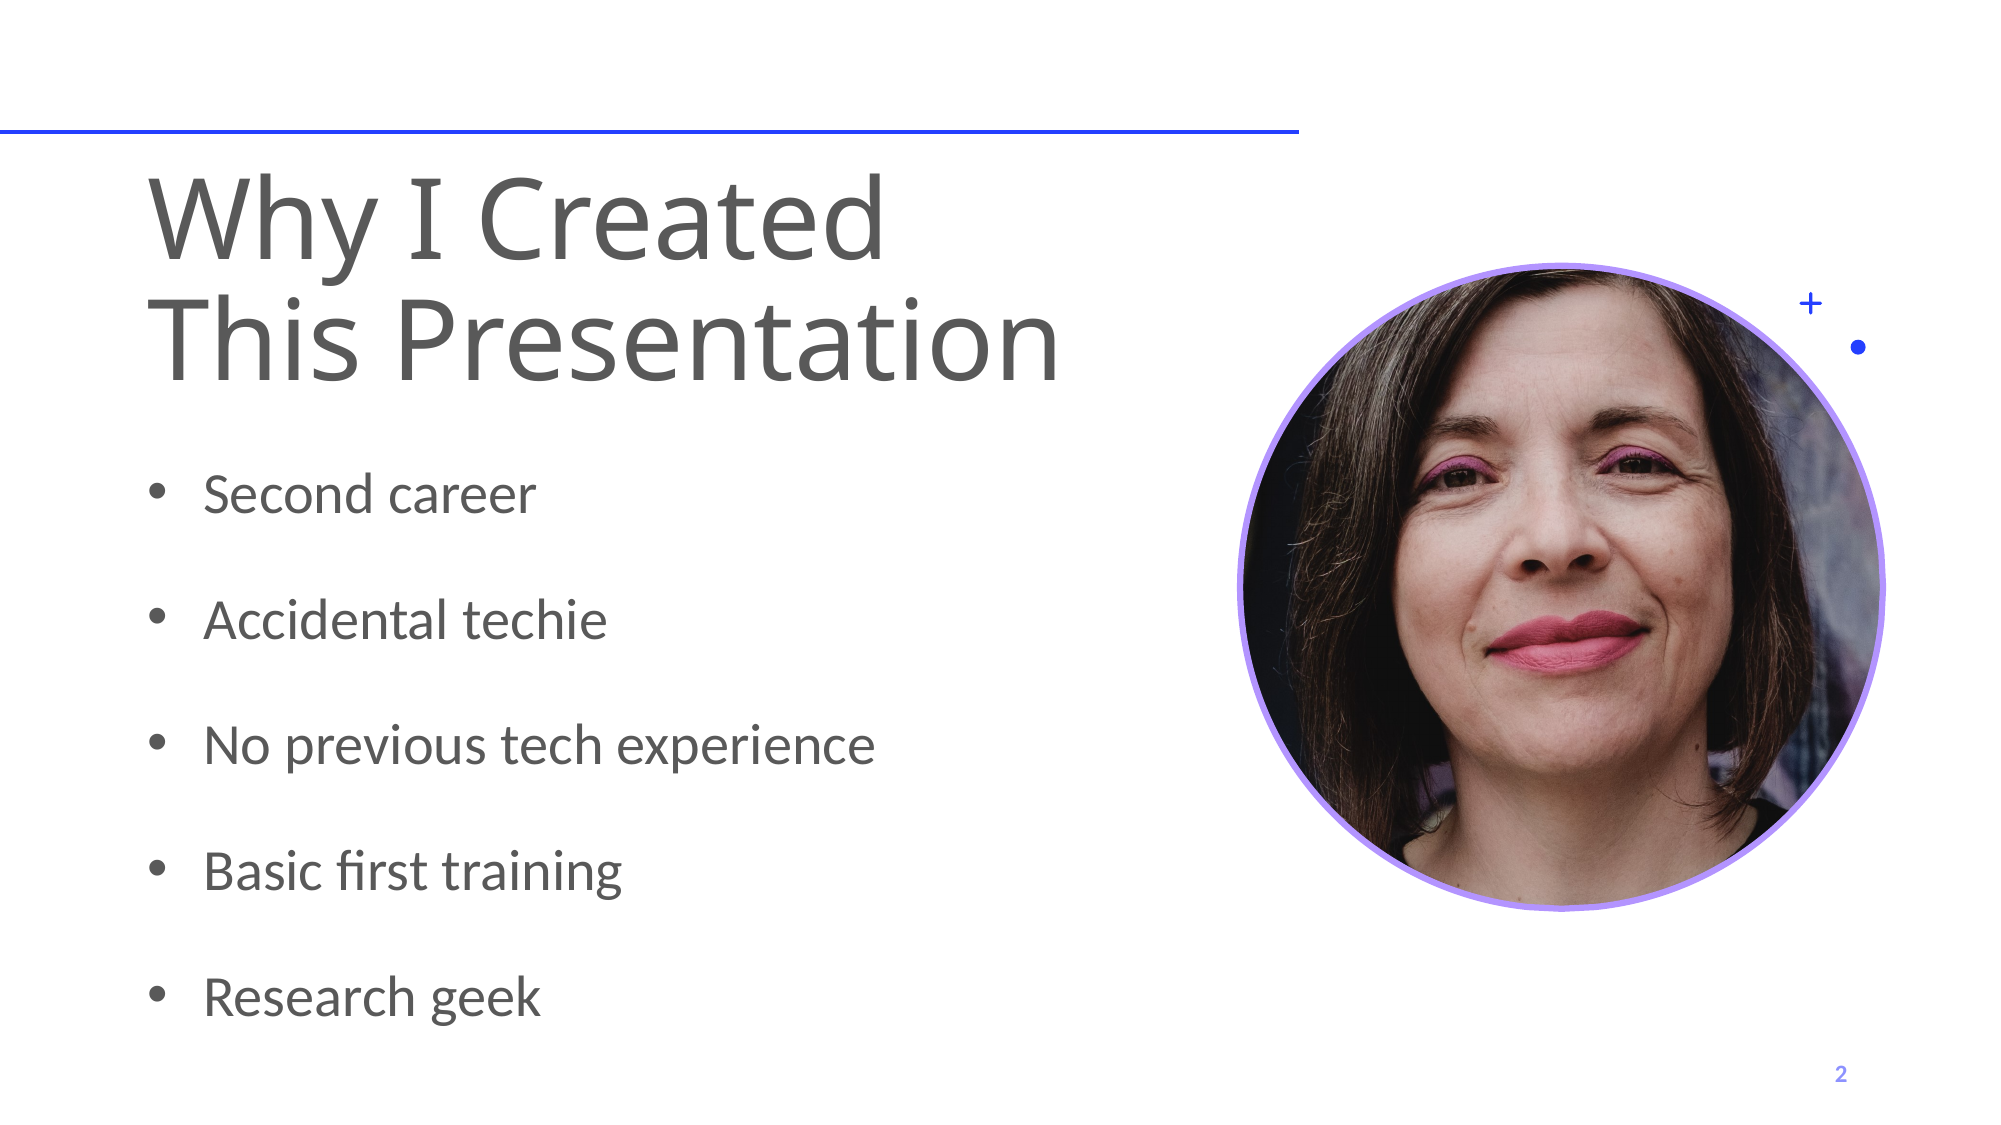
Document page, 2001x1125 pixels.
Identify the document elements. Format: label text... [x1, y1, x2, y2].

picture [1240, 265, 1883, 909]
title Why I Created This Presentation [131, 158, 1148, 412]
slide_number 2 [1412, 1042, 1863, 1103]
list Second career Accidental techie No previous tech experience Basic first training Research geek [131, 412, 1148, 1038]
